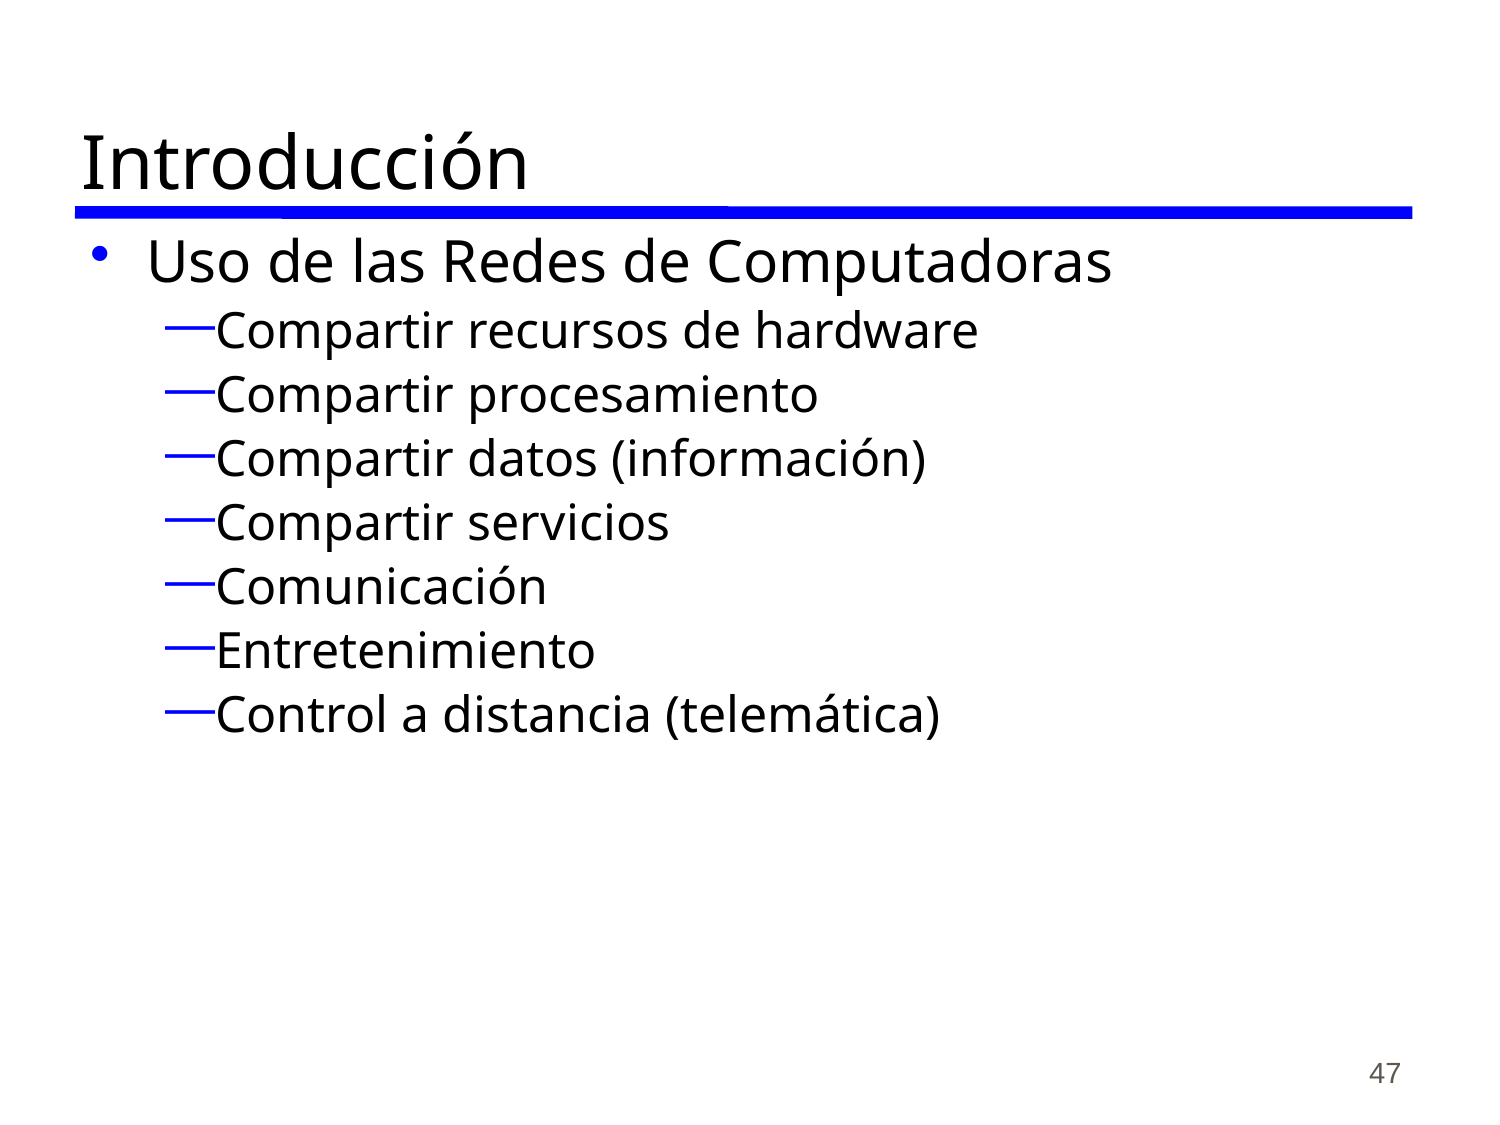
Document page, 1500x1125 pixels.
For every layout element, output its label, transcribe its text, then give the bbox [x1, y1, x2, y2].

list Uso de las Redes de Computadoras Compartir recursos de hardware Compartir procesamiento Compartir datos (información) Compartir servicios Comunicación Entretenimiento Control a distancia (telemática) [75, 224, 1417, 994]
title Introducción [66, 24, 1413, 213]
slide_number 47 [1104, 1021, 1417, 1097]
